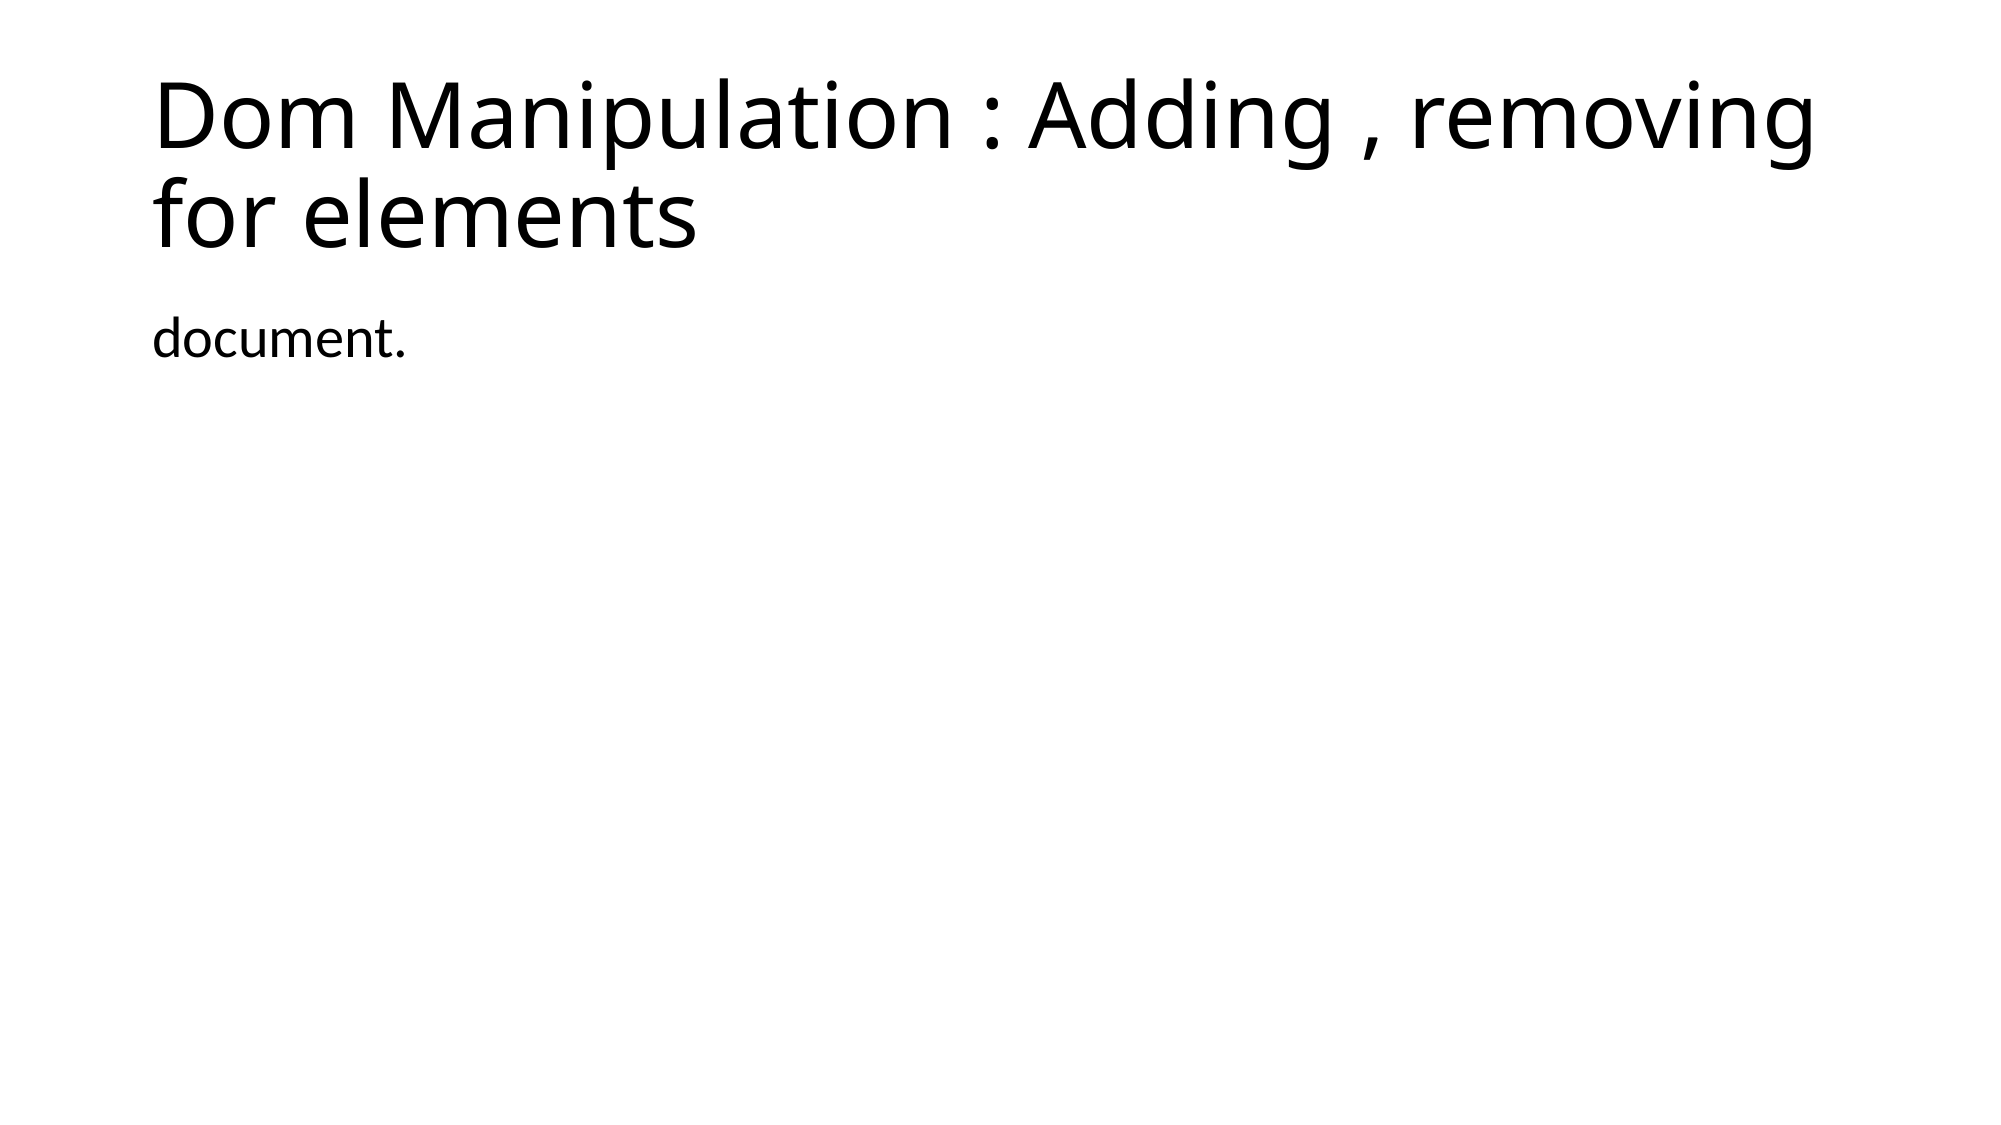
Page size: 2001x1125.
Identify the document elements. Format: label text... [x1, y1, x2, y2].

title Dom Manipulation : Adding , removing for elements [137, 59, 1863, 278]
list document. [137, 299, 1863, 1014]
